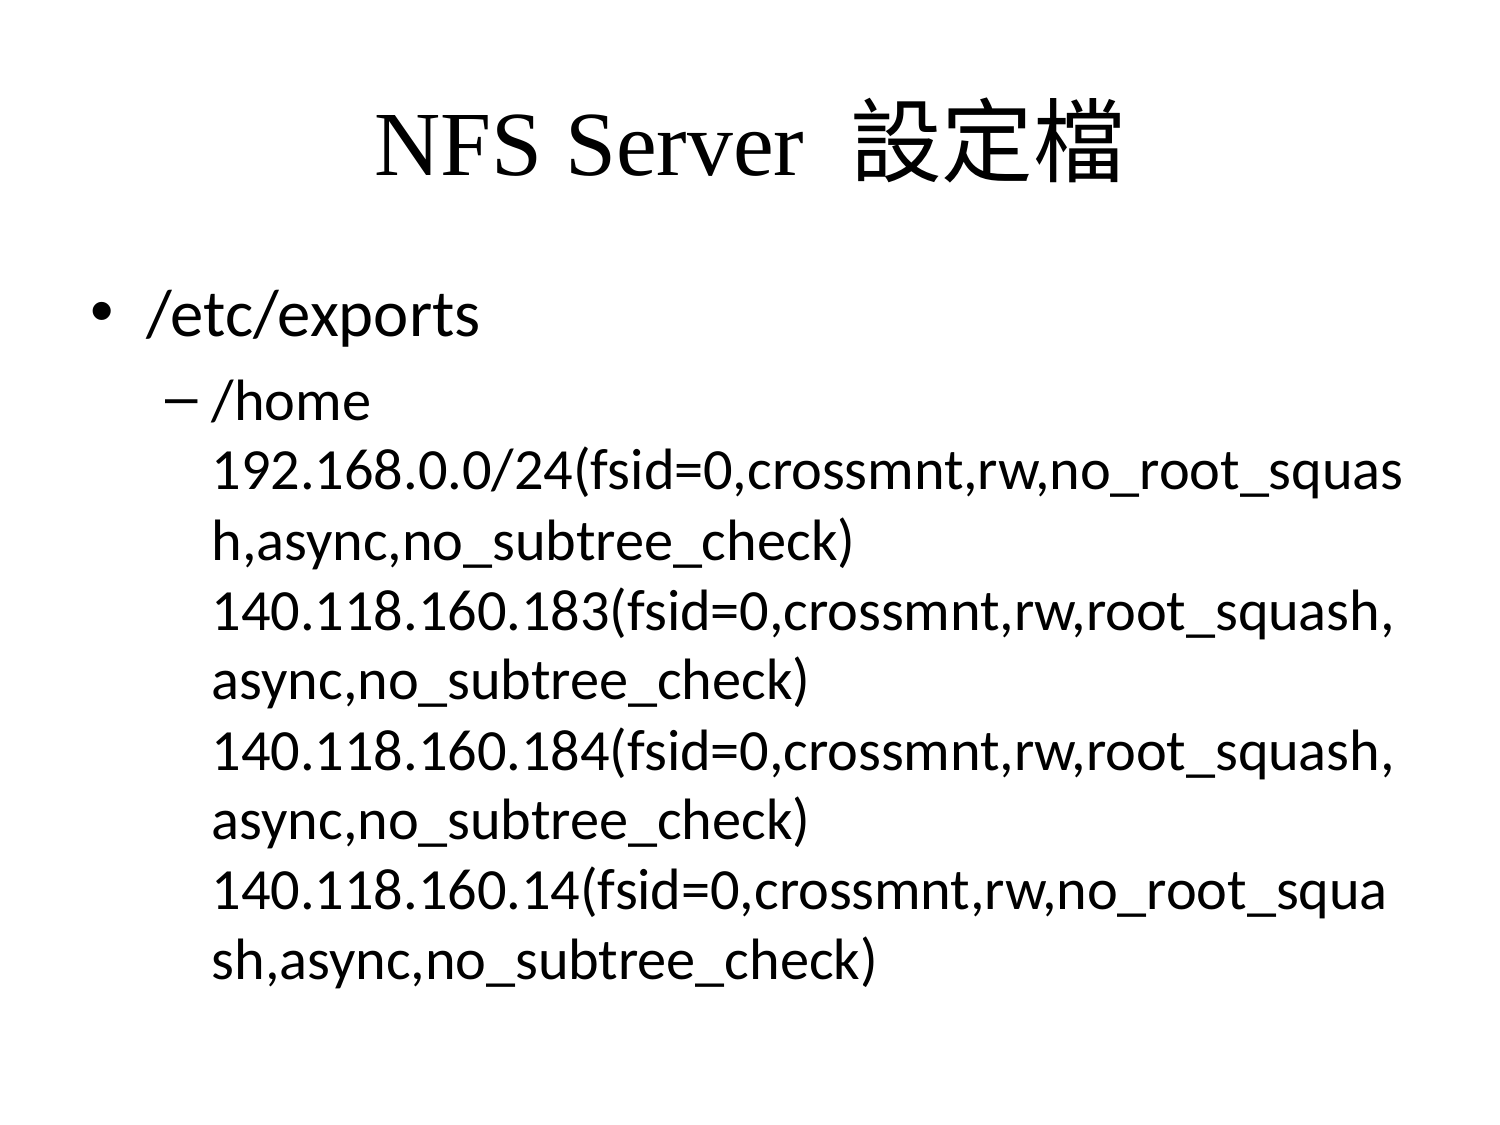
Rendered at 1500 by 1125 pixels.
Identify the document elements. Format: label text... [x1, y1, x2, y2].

list /etc/exports /home 192.168.0.0/24(fsid=0,crossmnt,rw,no_root_squash,async,no_subtree_check) 140.118.160.183(fsid=0,crossmnt,rw,root_squash,async,no_subtree_check) 140.118.160.184(fsid=0,crossmnt,rw,root_squash,async,no_subtree_check) 140.118.160.14(fsid=0,crossmnt,rw,no_root_squash,async,no_subtree_check) [75, 262, 1425, 1005]
title NFS Server 設定檔 [75, 45, 1425, 233]
